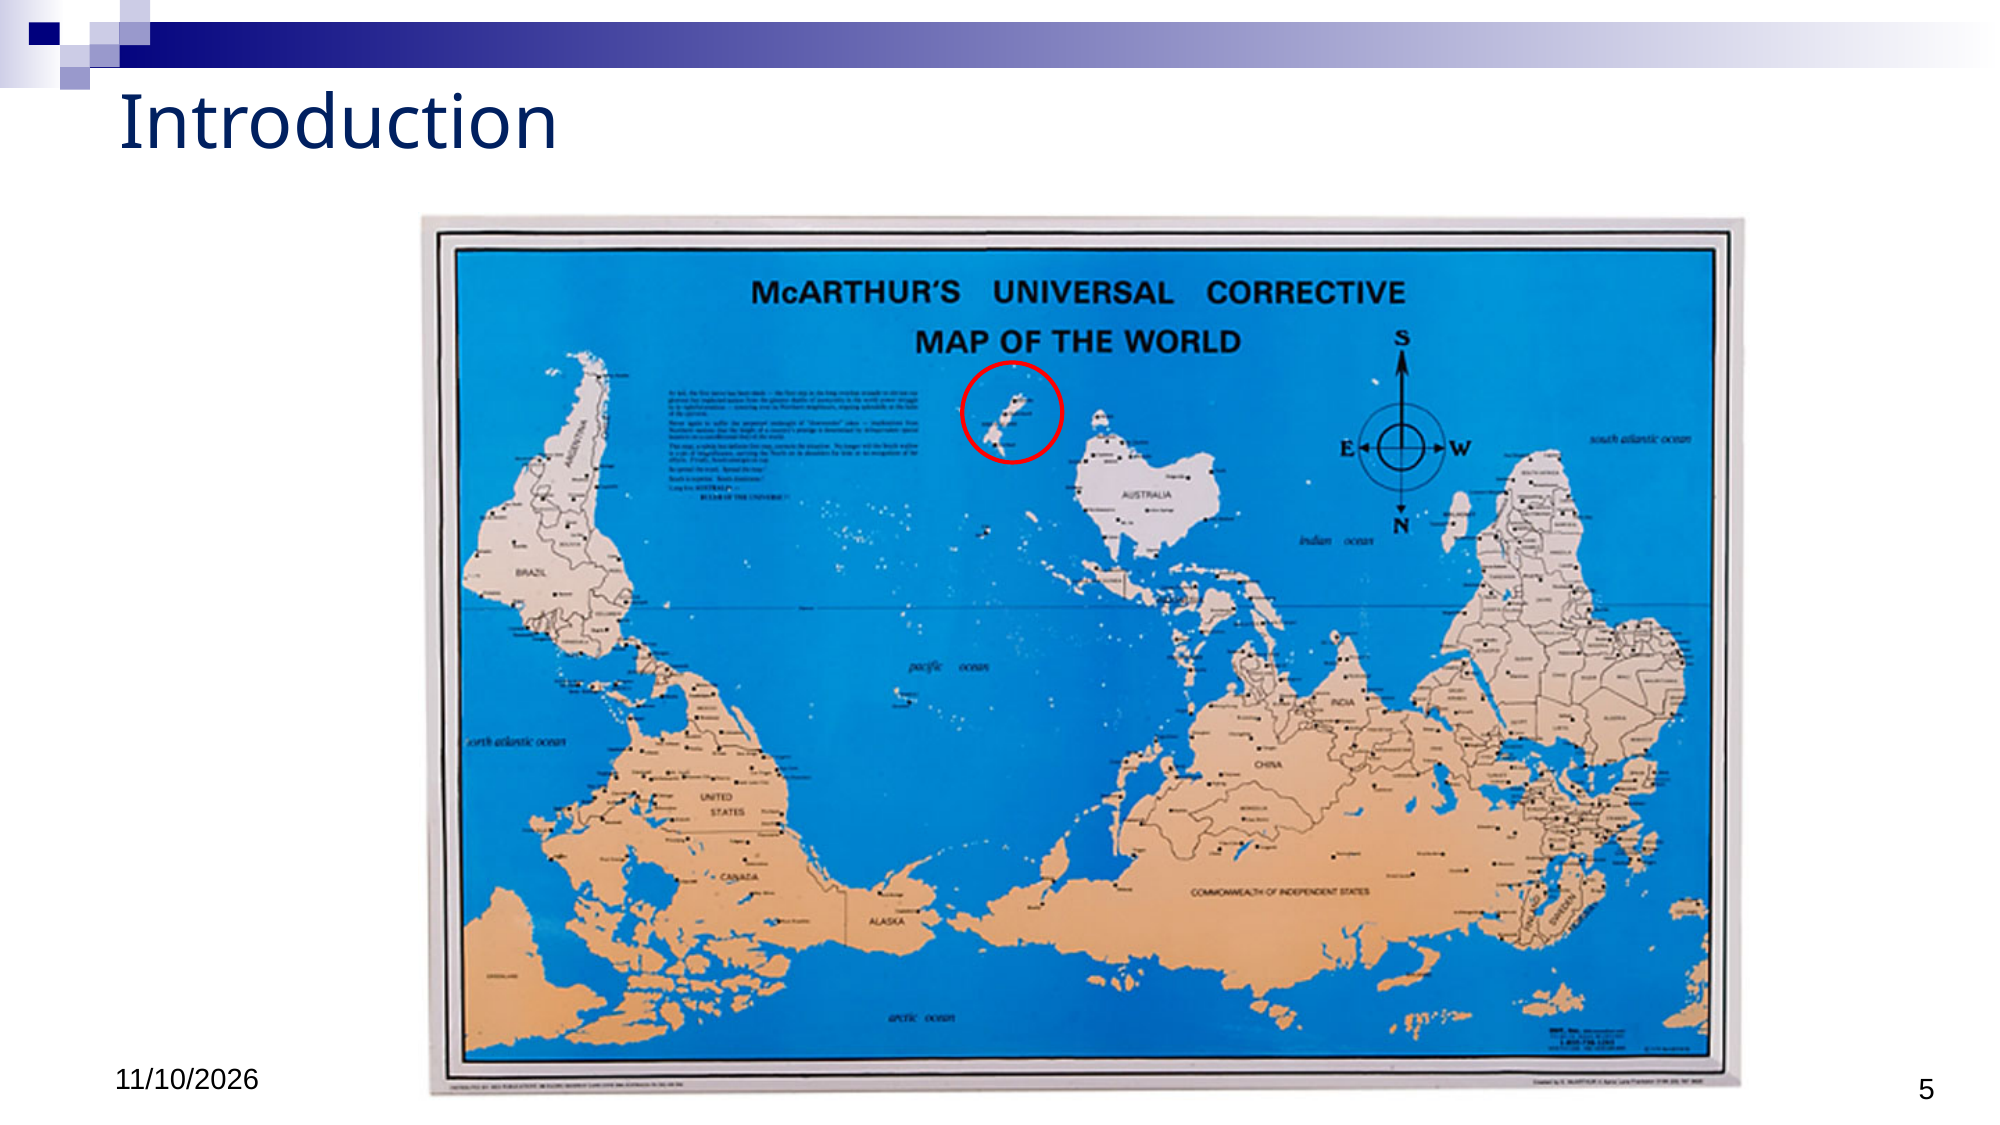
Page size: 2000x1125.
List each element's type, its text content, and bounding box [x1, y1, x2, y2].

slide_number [99, 1024, 413, 1103]
slide_number 5 [1799, 1037, 1950, 1113]
text_box Introduction [99, 62, 900, 175]
picture [418, 212, 1750, 1103]
